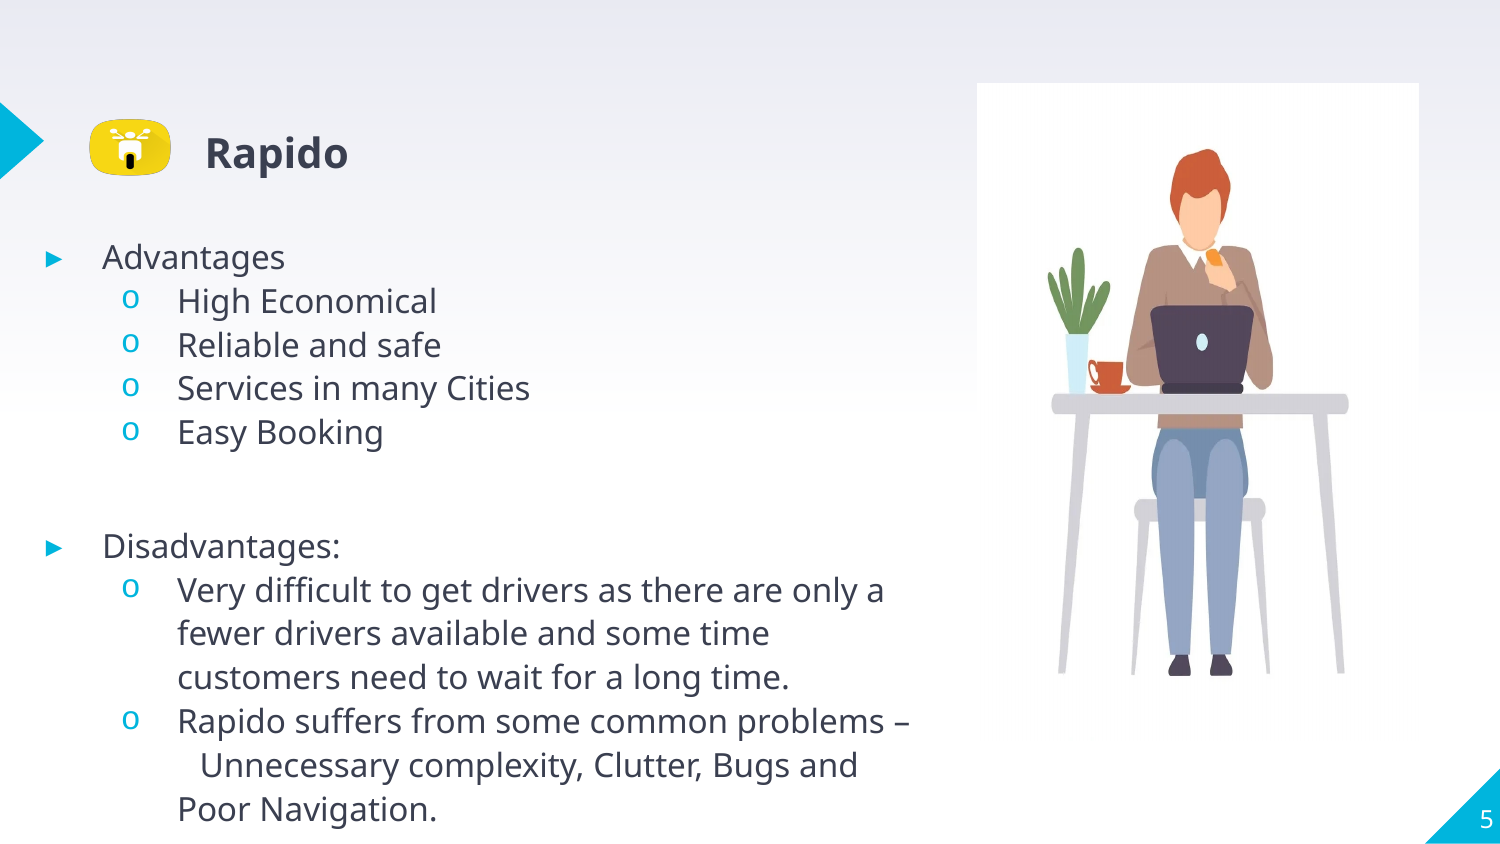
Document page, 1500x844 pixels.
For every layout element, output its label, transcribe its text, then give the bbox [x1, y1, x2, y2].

picture [977, 83, 1420, 742]
slide_number 5 [1418, 760, 1494, 838]
list Rapido Advantages High Economical Reliable and safe Services in many Cities Easy Booking Disadvantages: Very difficult to get drivers as there are only a fewer drivers available and some time customers need to wait for a long time. Rapido suffers from some common problems – Unnecessary complexity, Clutter, Bugs and Poor Navigation. [27, 122, 935, 788]
picture [88, 119, 171, 177]
